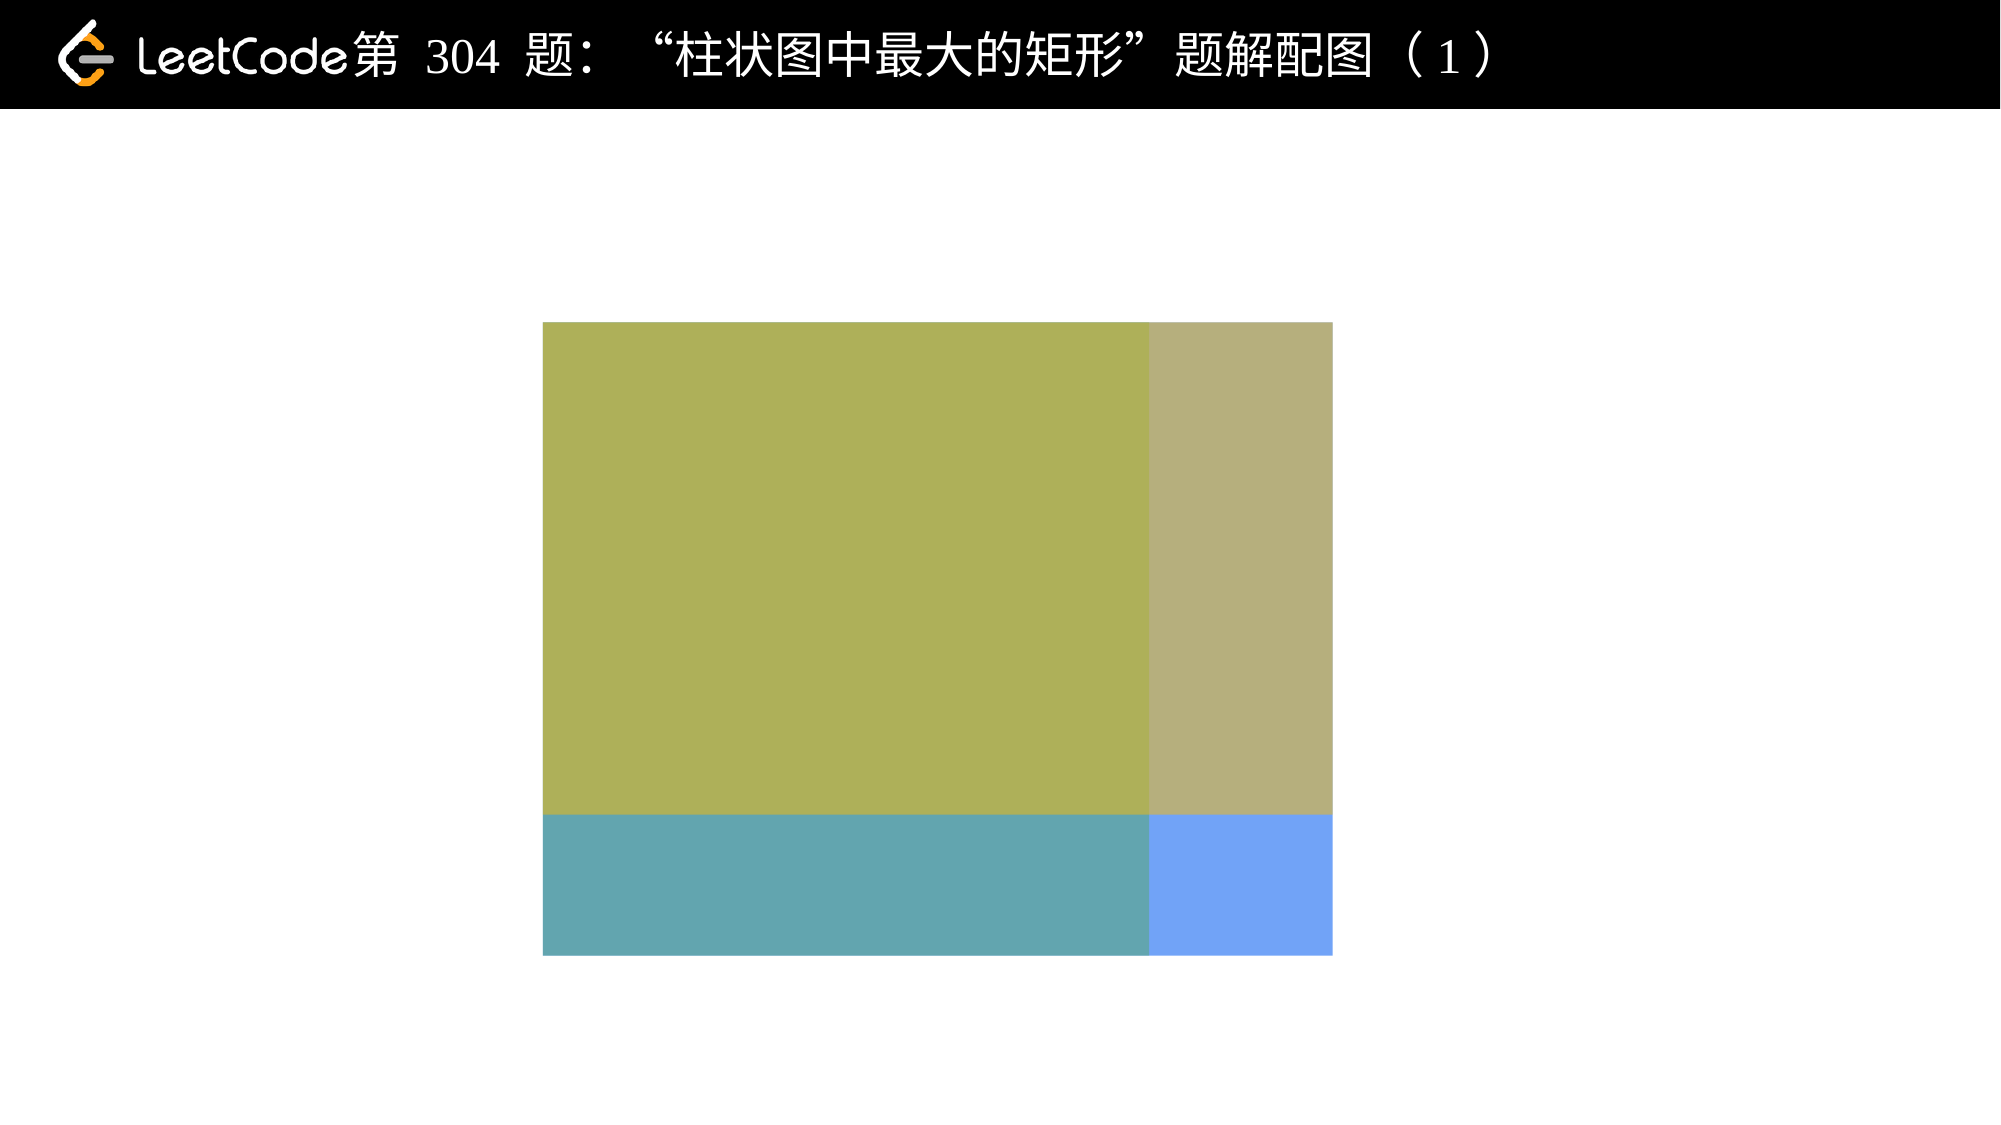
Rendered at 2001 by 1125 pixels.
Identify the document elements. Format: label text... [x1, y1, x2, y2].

text_box [542, 321, 1334, 816]
text_box 第 304 题：“柱状图中最大的矩形”题解配图（1） [337, 16, 1539, 92]
picture [57, 14, 347, 100]
text_box [542, 816, 1150, 957]
text_box [1150, 816, 1334, 957]
